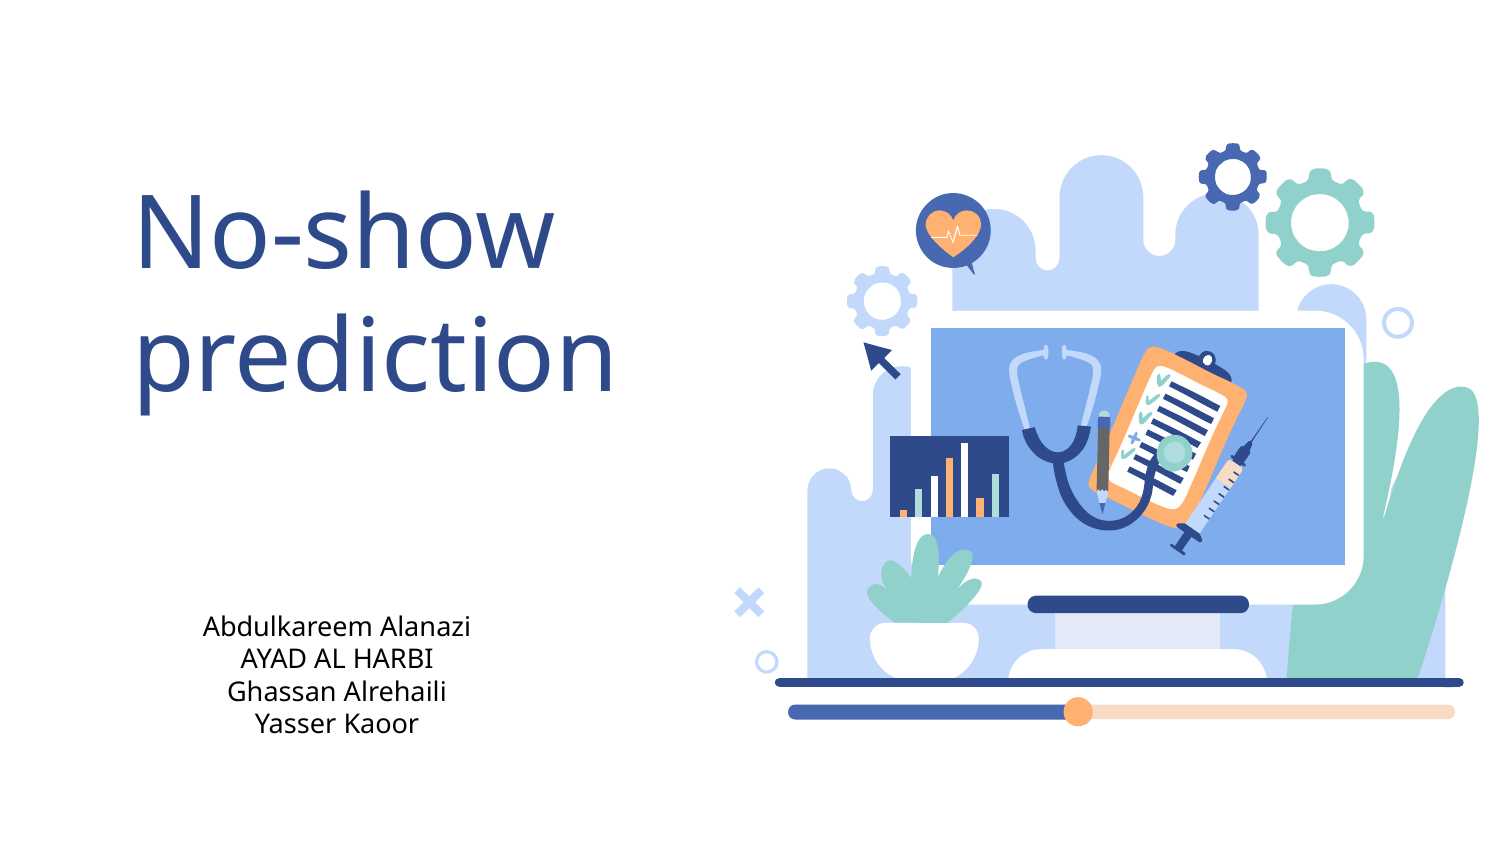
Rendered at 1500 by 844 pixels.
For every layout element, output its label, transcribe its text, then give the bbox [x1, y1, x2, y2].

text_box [773, 142, 1500, 727]
title No-show prediction [117, 156, 768, 550]
text_box [734, 587, 765, 618]
subtitle Abdulkareem Alanazi AYAD AL HARBI Ghassan Alrehaili Yasser Kaoor [117, 594, 557, 755]
